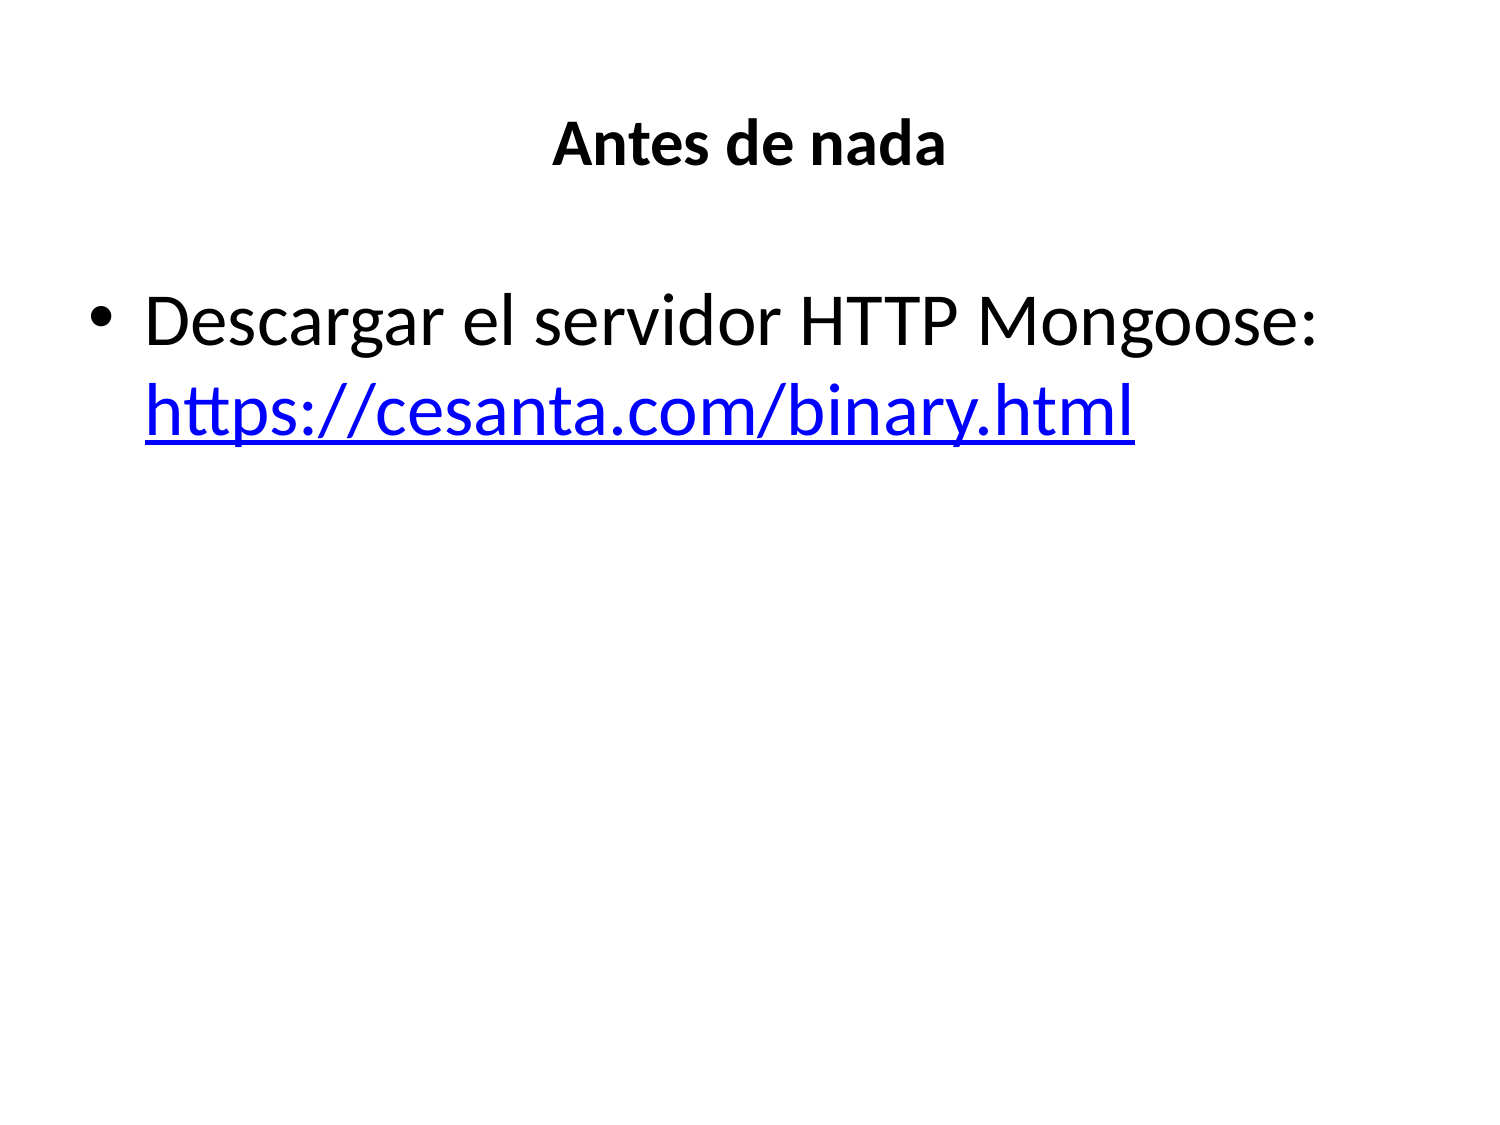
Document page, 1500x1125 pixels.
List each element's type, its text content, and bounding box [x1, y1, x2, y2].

list Descargar el servidor HTTP Mongoose: https://cesanta.com/binary.html [73, 262, 1424, 1005]
title Antes de nada [75, 45, 1425, 233]
